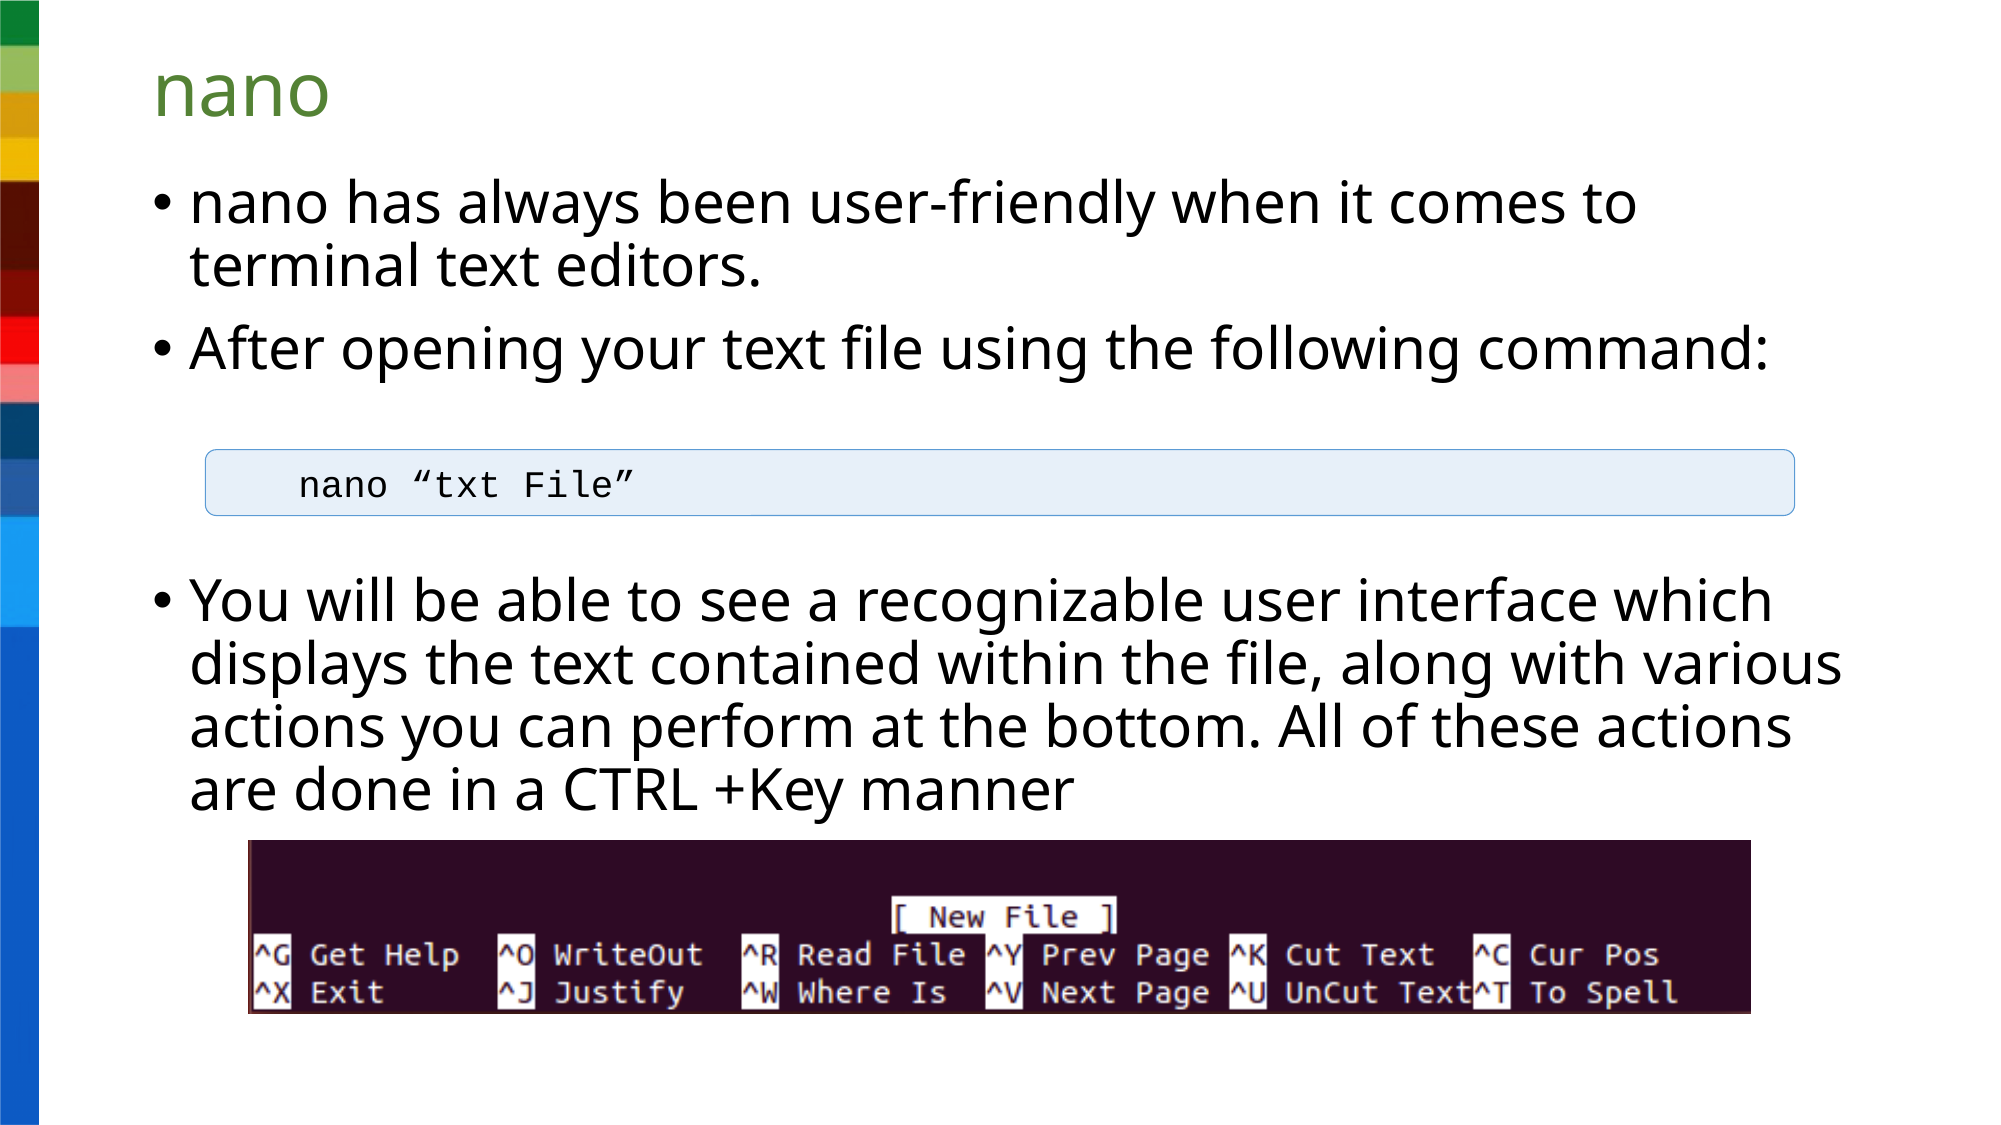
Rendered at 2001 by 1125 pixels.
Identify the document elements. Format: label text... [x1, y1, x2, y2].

picture [248, 840, 1752, 1014]
list nano has always been user-friendly when it comes to terminal text editors. After opening your text file using the following command: You will be able to see a recognizable user interface which displays the text contained within the file, along with various actions you can perform at the bottom. All of these actions are done in a CTRL +Key manner [137, 165, 1863, 1014]
text_box nano “txt File” [204, 449, 1796, 517]
picture [0, 1, 582, 1124]
title nano [137, 41, 1863, 143]
